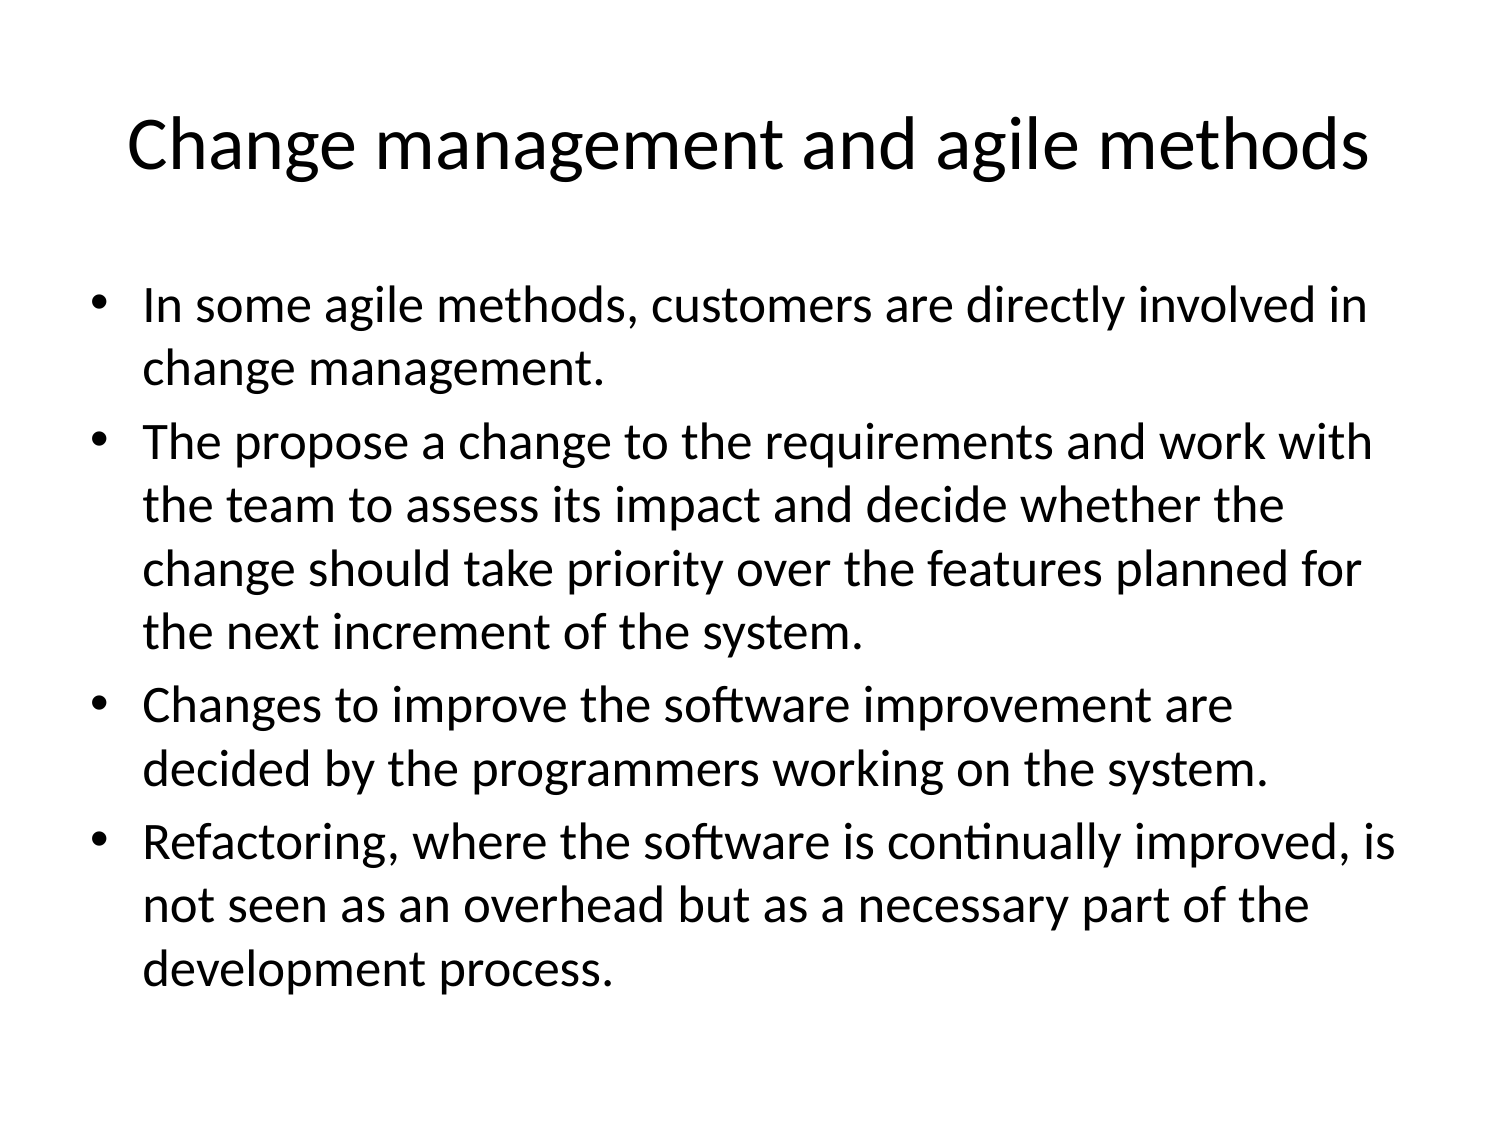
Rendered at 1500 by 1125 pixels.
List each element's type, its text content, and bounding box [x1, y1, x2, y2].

title Change management and agile methods [75, 45, 1425, 233]
list In some agile methods, customers are directly involved in change management. The propose a change to the requirements and work with the team to assess its impact and decide whether the change should take priority over the features planned for the next increment of the system. Changes to improve the software improvement are decided by the programmers working on the system. Refactoring, where the software is continually improved, is not seen as an overhead but as a necessary part of the development process. [75, 262, 1425, 1005]
